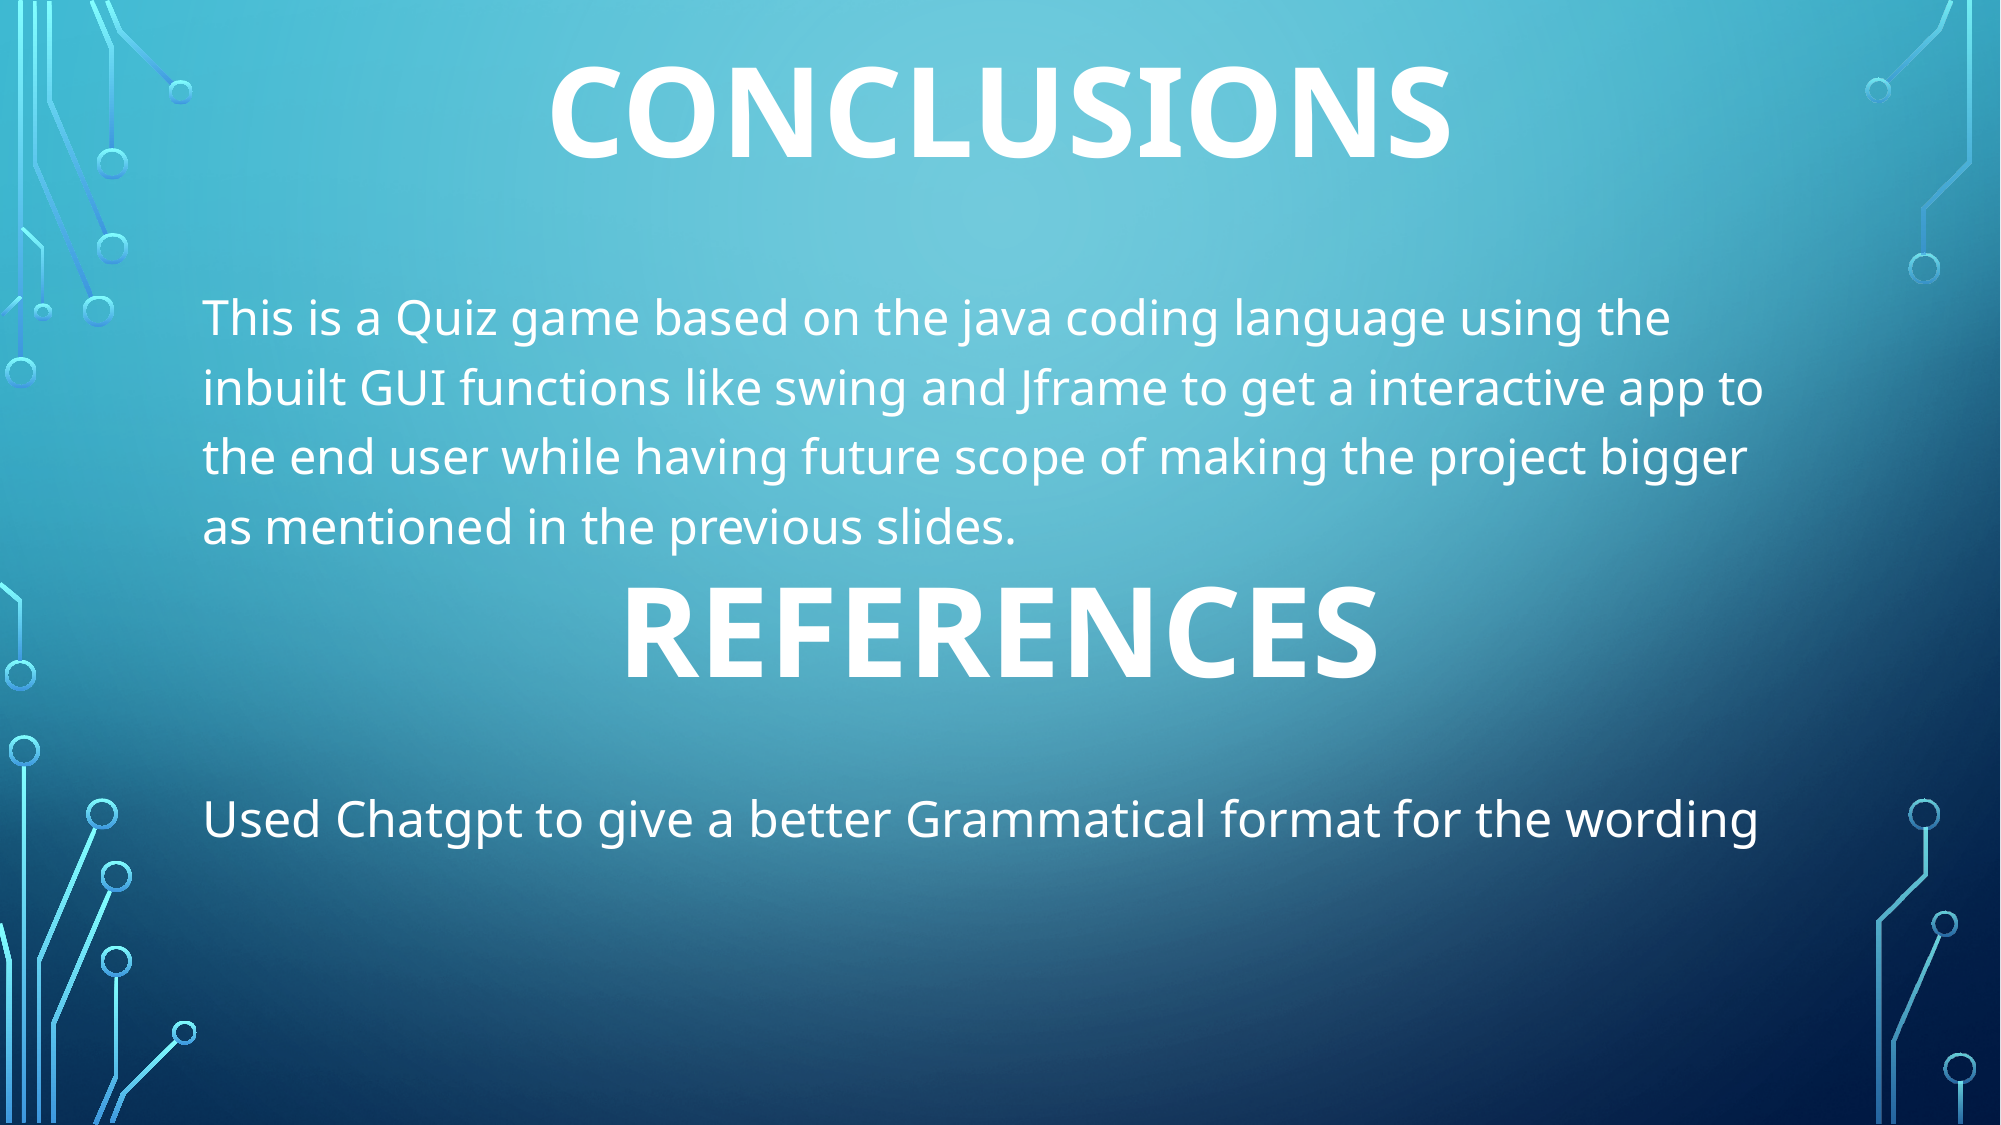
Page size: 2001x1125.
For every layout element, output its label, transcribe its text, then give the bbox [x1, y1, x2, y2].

text_box References [186, 562, 1812, 805]
text_box Conclusions [187, 42, 1813, 267]
text_box Used Chatgpt to give a better Grammatical format for the wording [188, 767, 1813, 1063]
text_box This is a Quiz game based on the java coding language using the inbuilt GUI functions like swing and Jframe to get a interactive app to the end user while having future scope of making the project bigger as mentioned in the previous slides. [187, 267, 1813, 563]
